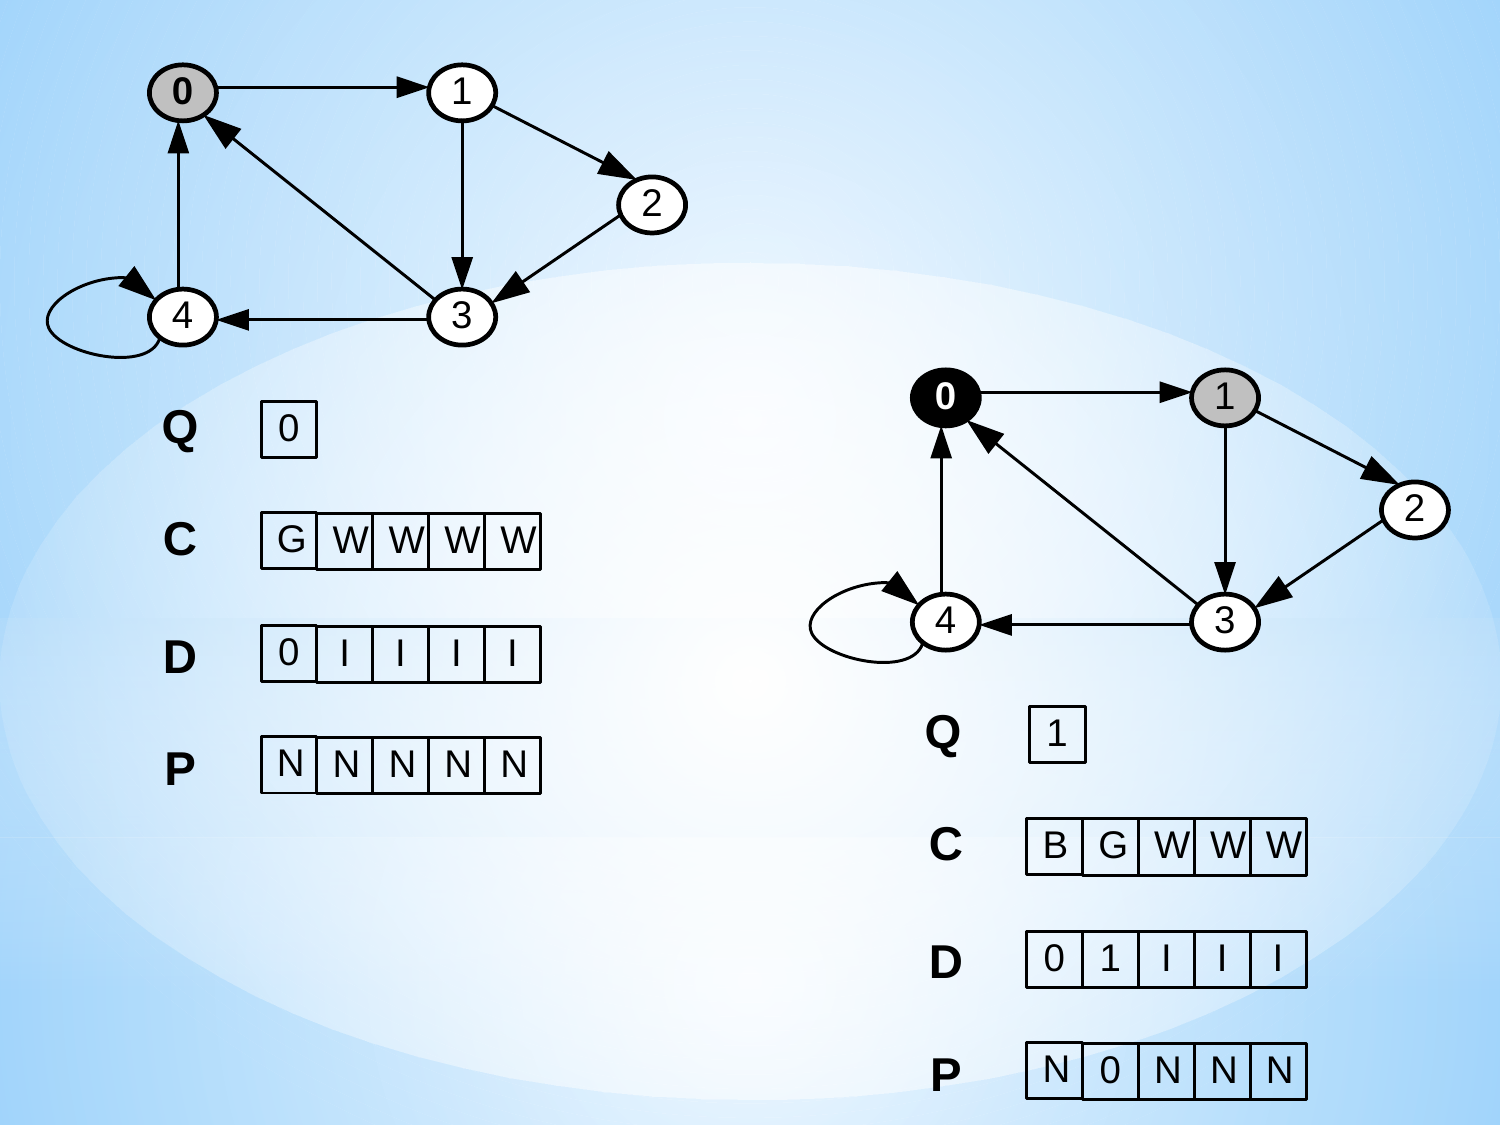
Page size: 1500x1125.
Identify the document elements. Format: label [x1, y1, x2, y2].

list [41, 54, 710, 821]
list [726, 359, 1452, 1125]
